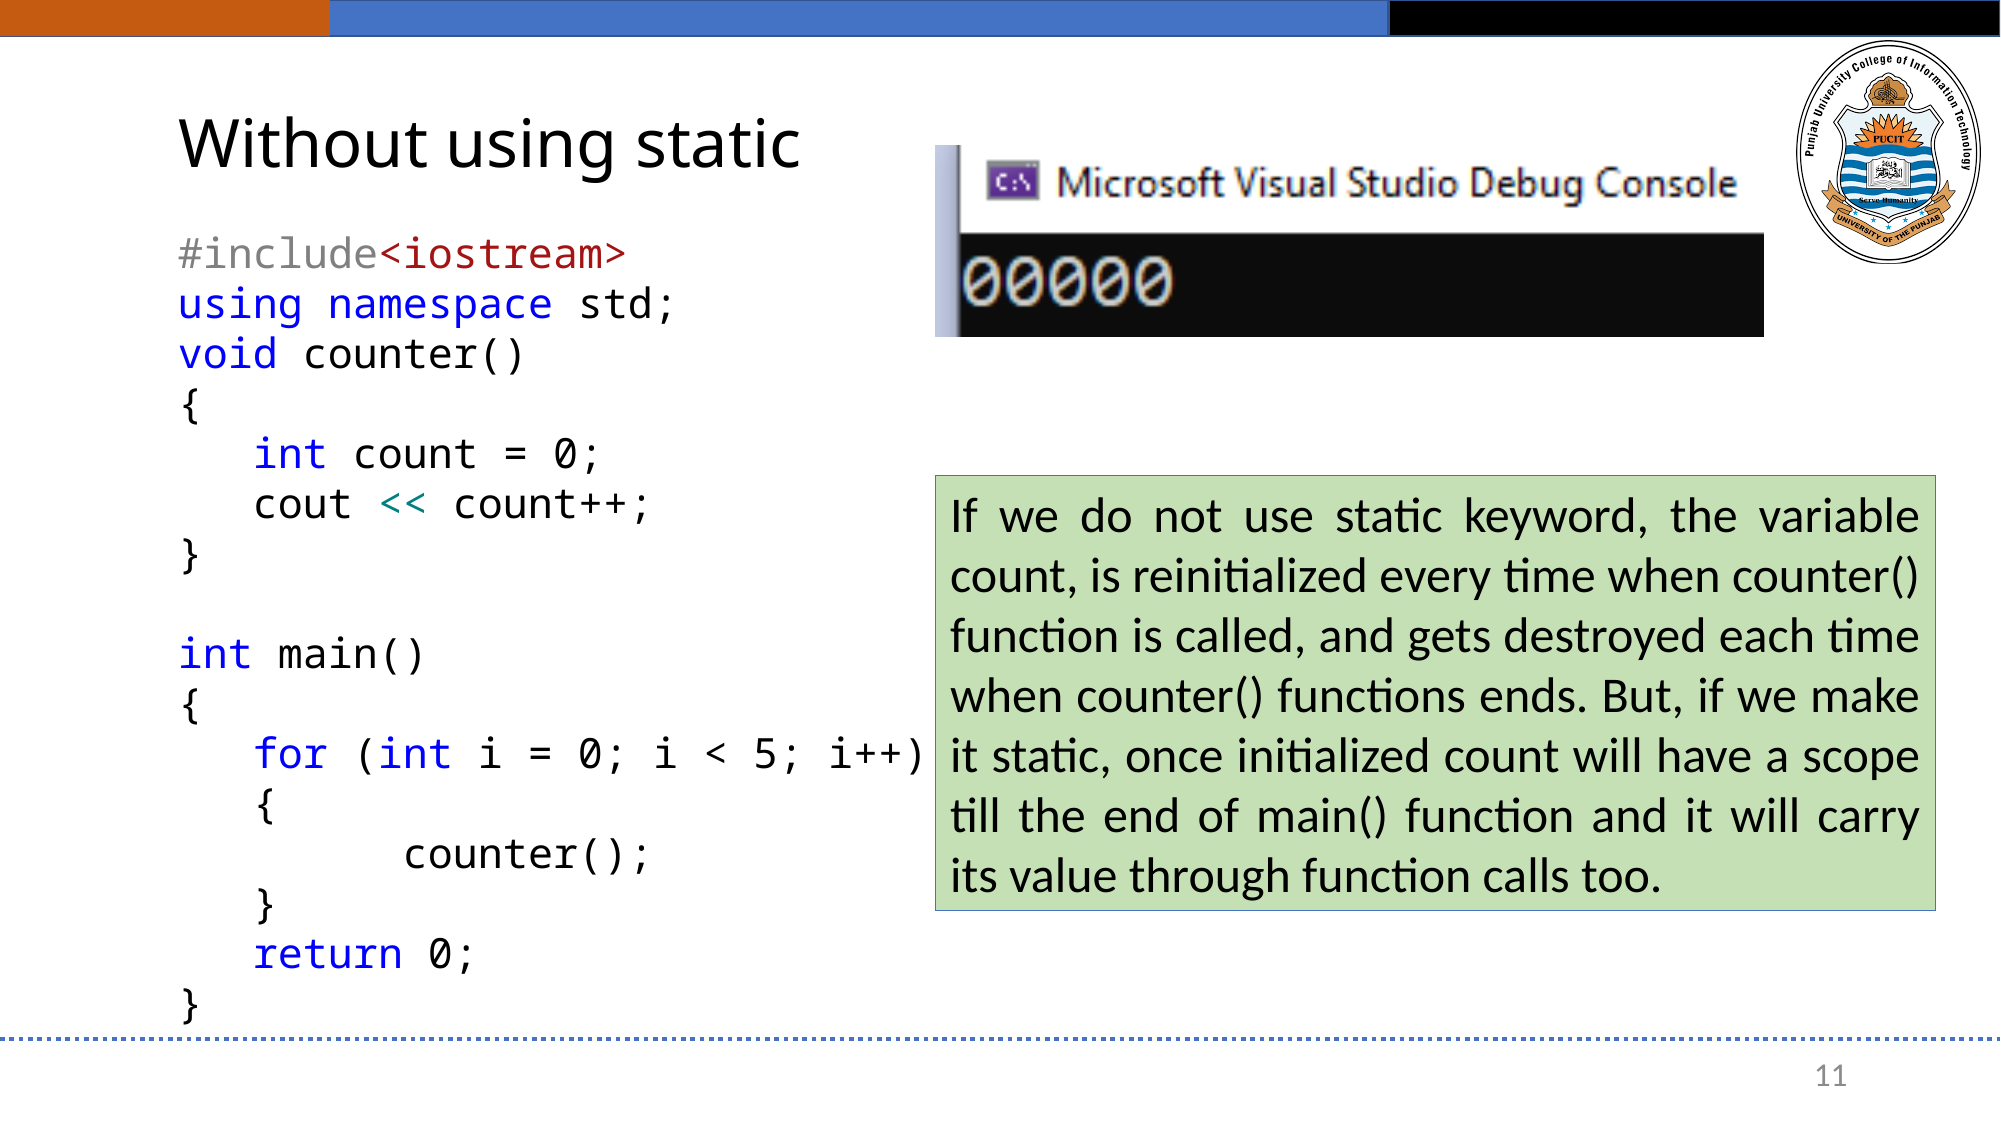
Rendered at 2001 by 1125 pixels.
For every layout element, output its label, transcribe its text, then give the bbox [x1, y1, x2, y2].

picture [1776, 40, 2000, 264]
text_box #include<iostream> using namespace std; void counter() { int count = 0; cout << count++; } int main() { for (int i = 0; i < 5; i++) { counter(); } return 0; } [163, 219, 1163, 1035]
title Without using static [163, 82, 1863, 209]
slide_number 11 [1412, 1042, 1863, 1103]
picture [935, 145, 1764, 337]
text_box If we do not use static keyword, the variable count, is reinitialized every time when counter() function is called, and gets destroyed each time when counter() functions ends. But, if we make it static, once initialized count will have a scope till the end of main() function and it will carry its value through function calls too. [935, 475, 1936, 911]
